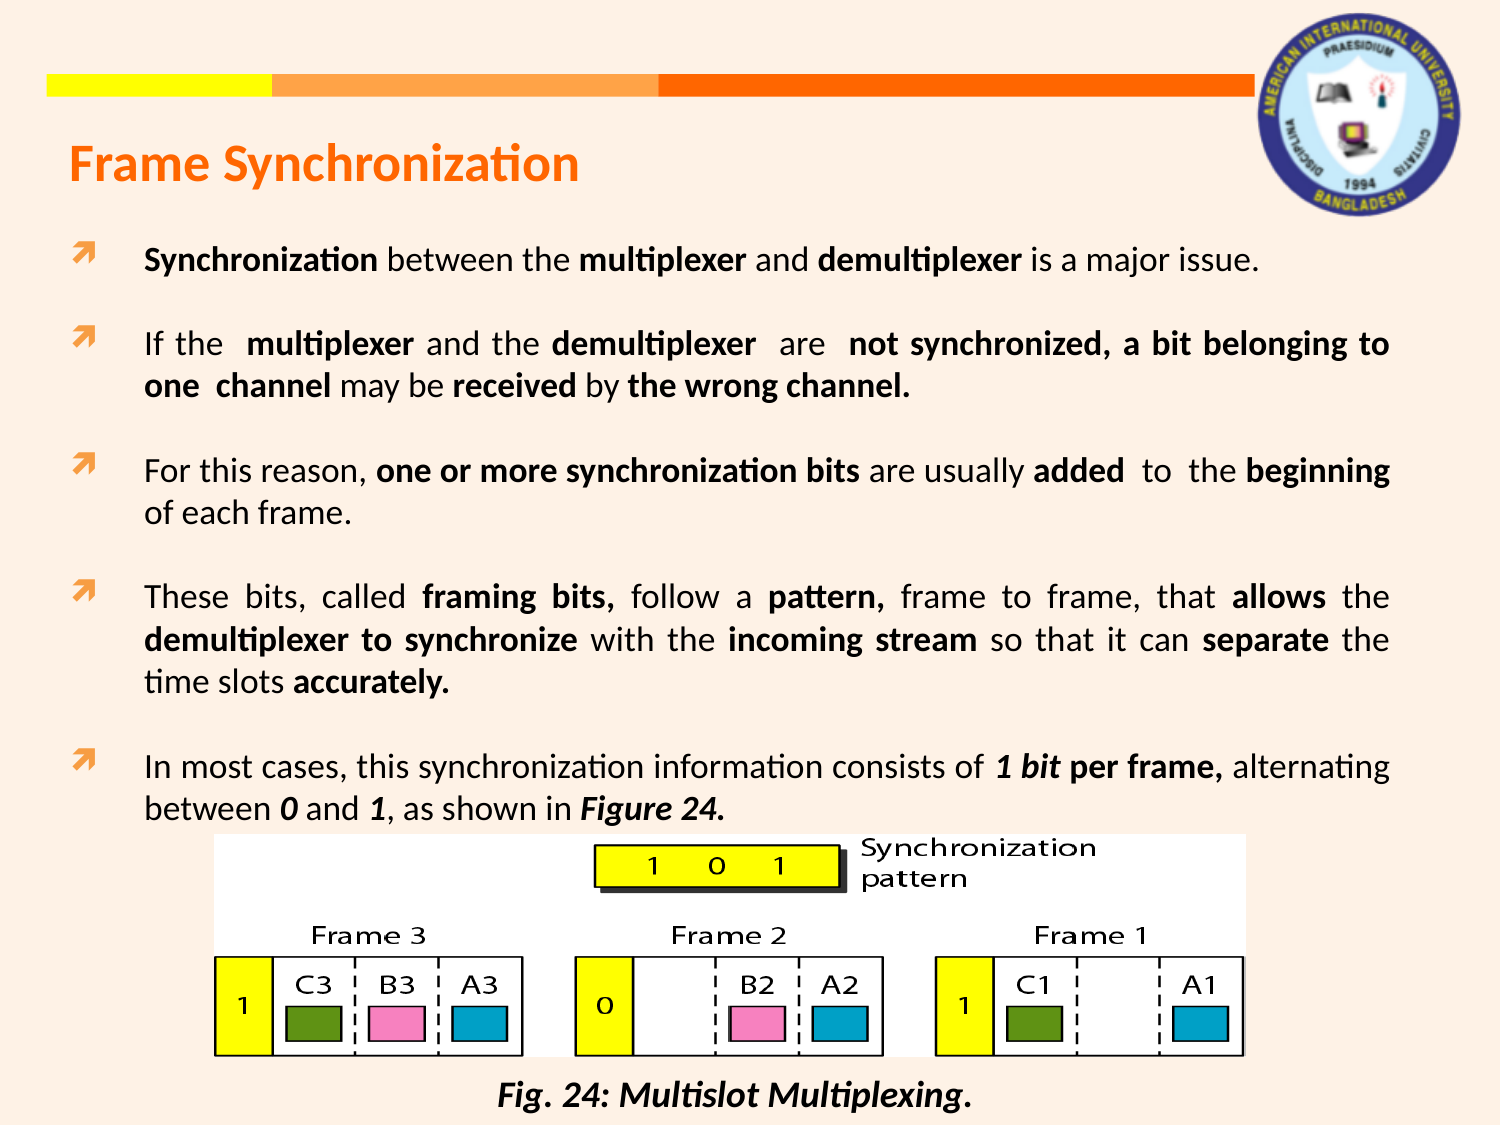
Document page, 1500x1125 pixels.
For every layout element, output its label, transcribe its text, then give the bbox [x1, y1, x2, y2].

text_box Frame Synchronization [55, 119, 1129, 201]
text_box Fig. 24: Multislot Multiplexing. [471, 1071, 989, 1123]
text_box Synchronization between the multiplexer and demultiplexer is a major issue. If the multiplexer and the demultiplexer are not synchronized, a bit belonging to one channel may be received by the wrong channel. For this reason, one or more synchronization bits are usually added to the beginning of each frame. These bits, called framing bits, follow a pattern, frame to frame, that allows the demultiplexer to synchronize with the incoming stream so that it can separate the time slots accurately. In most cases, this synchronization information consists of 1 bit per frame, alternating between 0 and 1, as shown in Figure 24. [54, 228, 1405, 1125]
picture [214, 833, 1246, 1058]
picture [1254, 9, 1465, 221]
